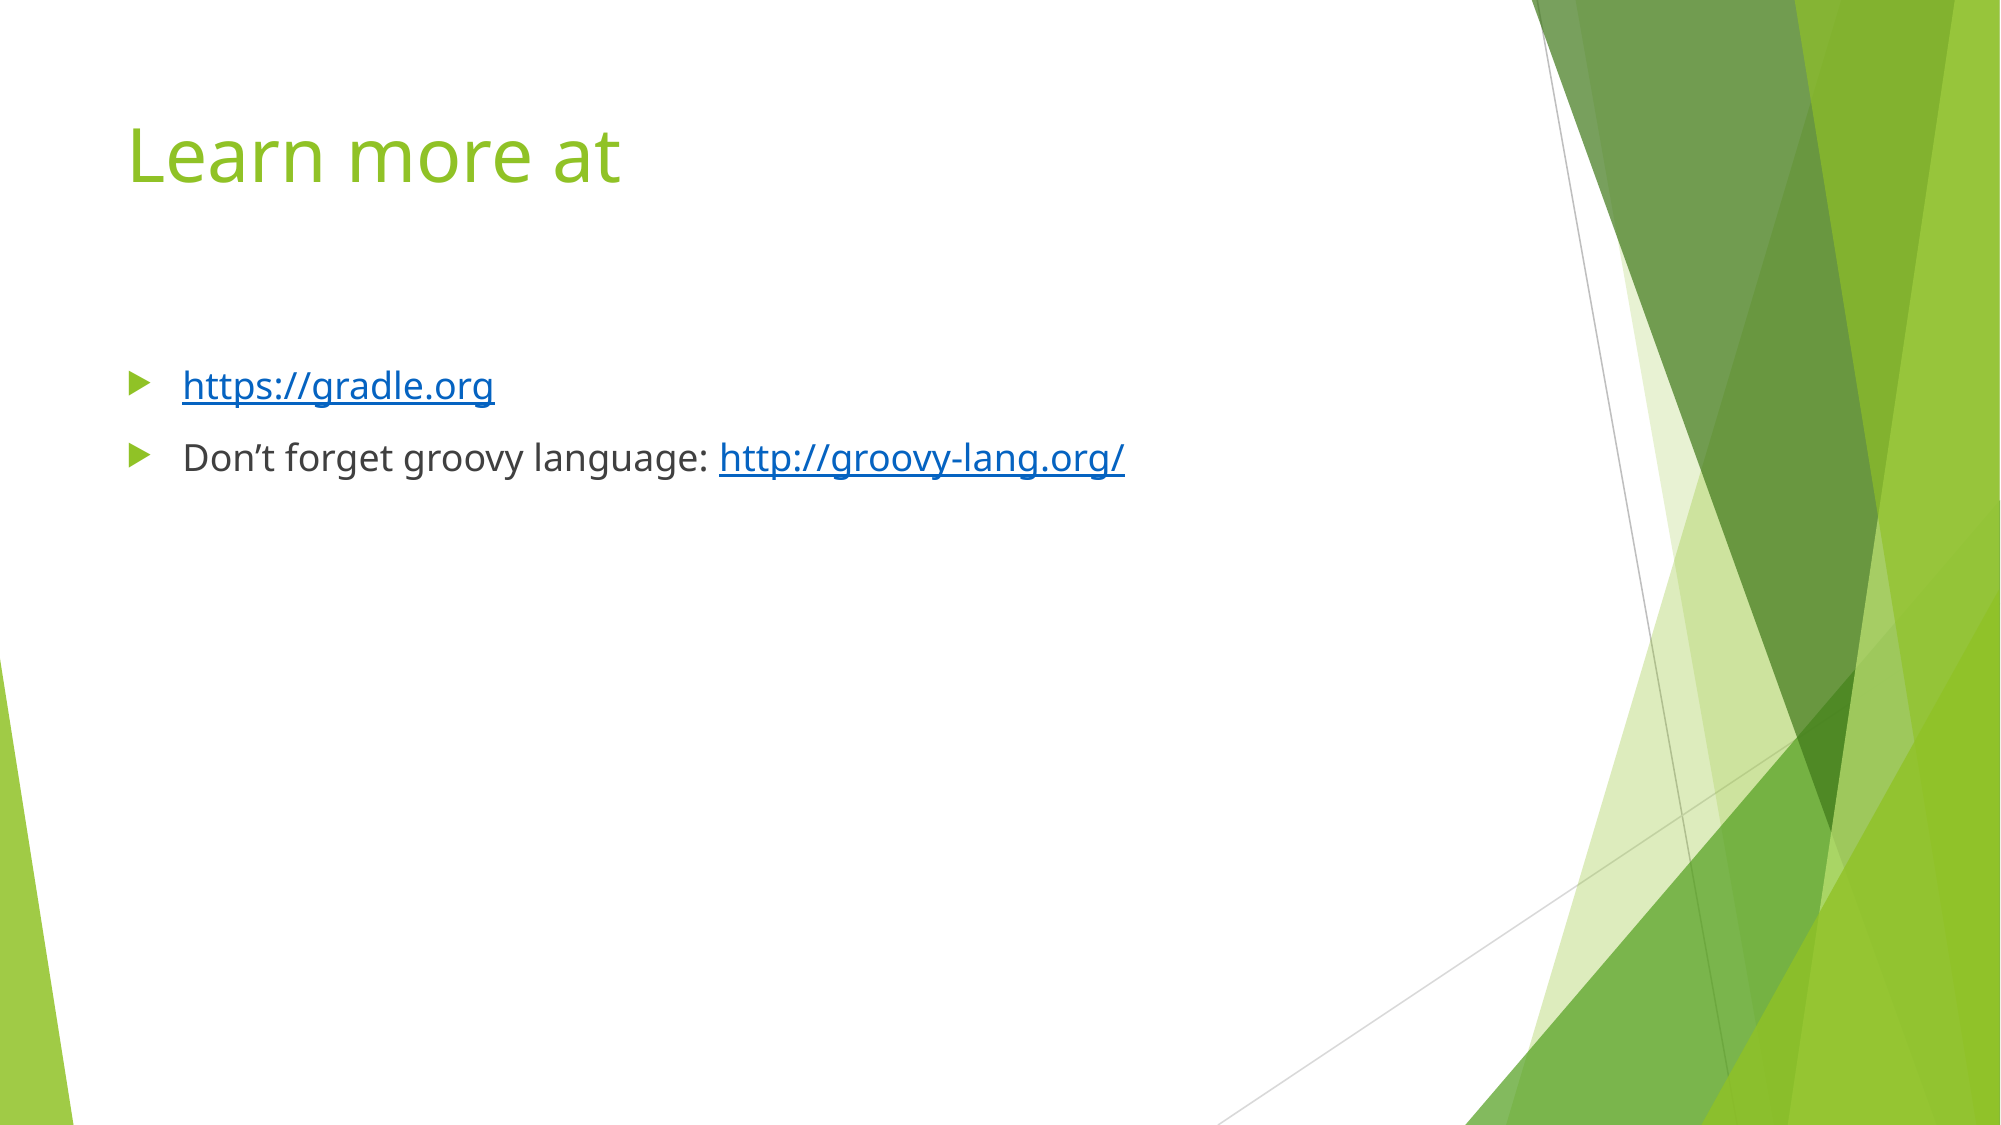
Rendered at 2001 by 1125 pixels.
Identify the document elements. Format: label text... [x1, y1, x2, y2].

title Learn more at [111, 99, 1522, 317]
list https://gradle.org Don’t forget groovy language: http://groovy-lang.org/ [111, 354, 1522, 992]
